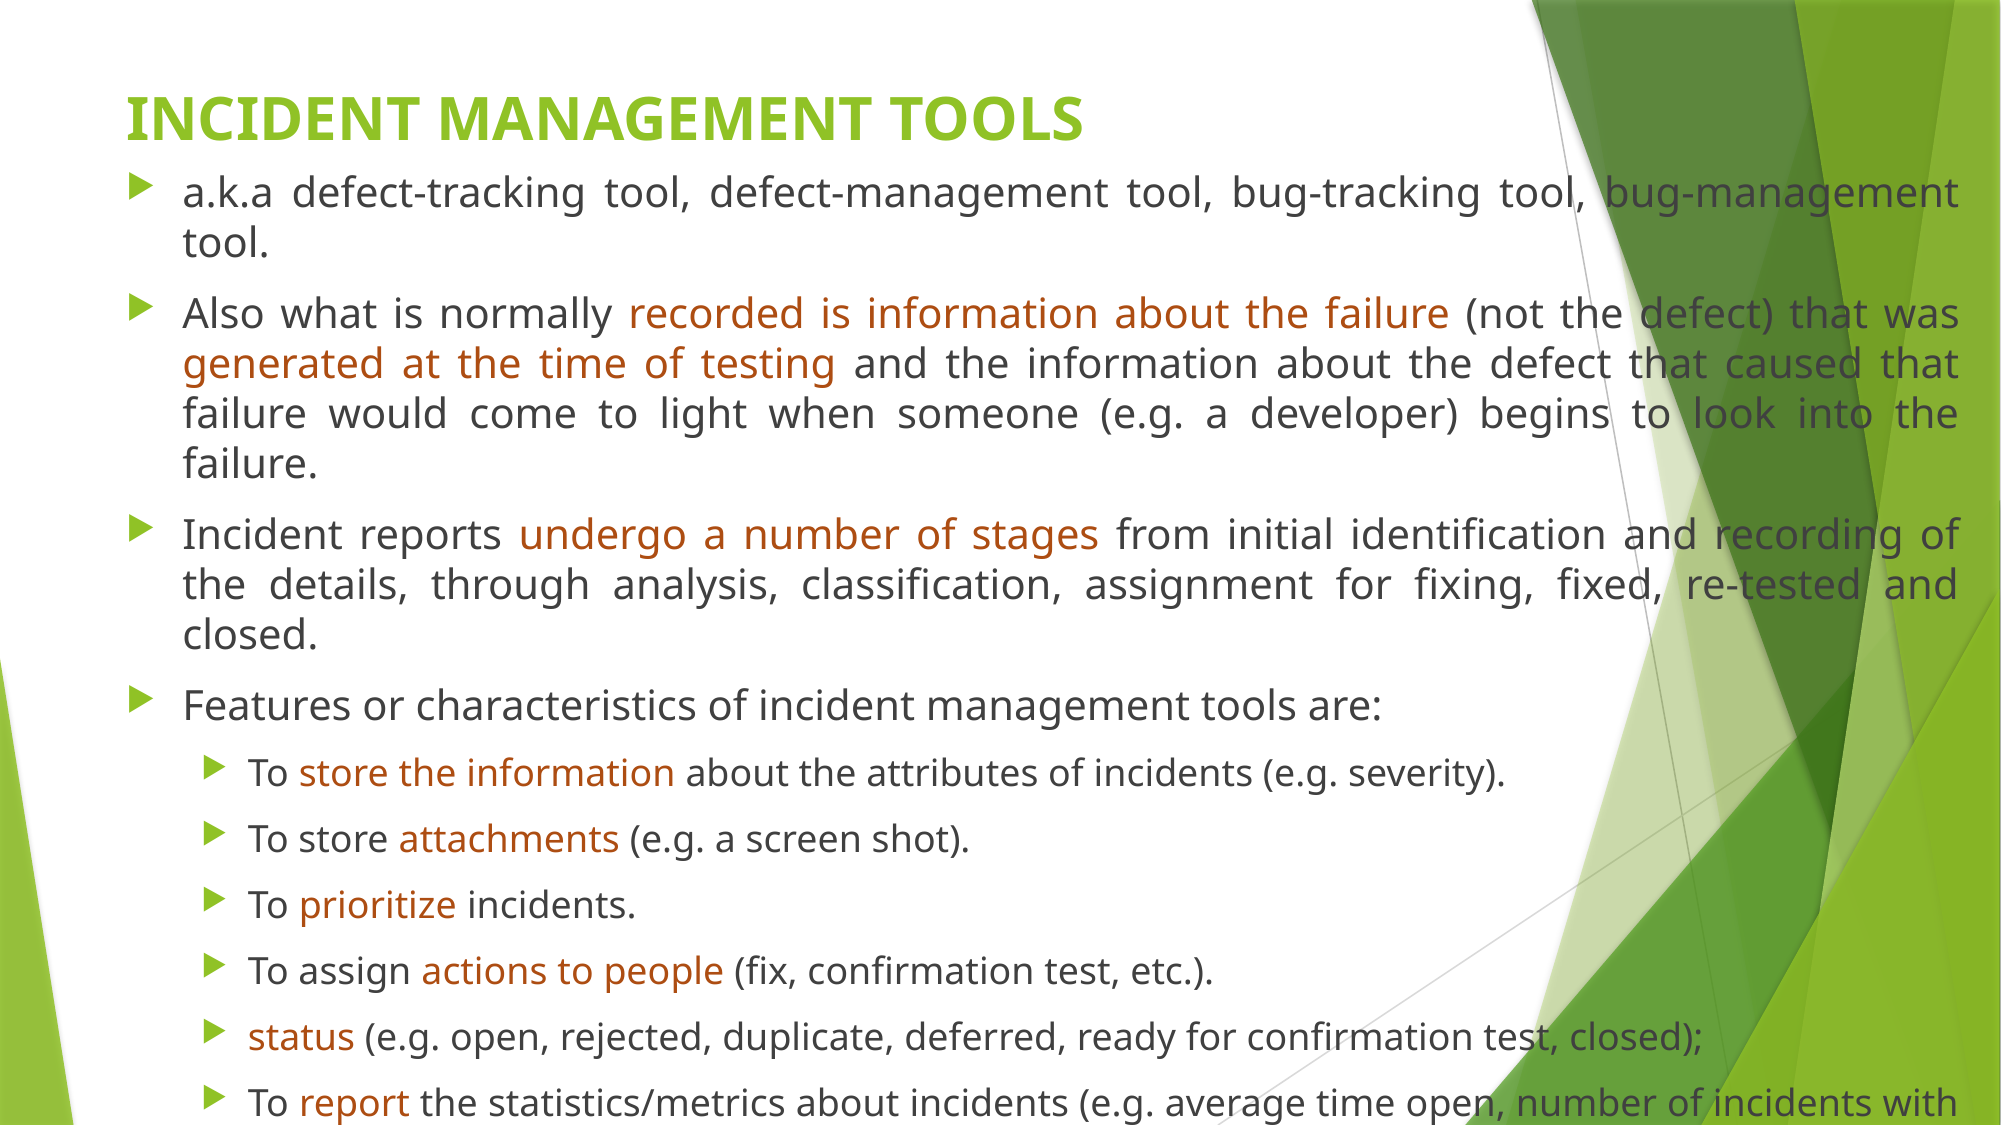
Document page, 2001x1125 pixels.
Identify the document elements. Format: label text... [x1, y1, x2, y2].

list a.k.a defect-tracking tool, defect-management tool, bug-tracking tool, bug-management tool. Also what is normally recorded is information about the failure (not the defect) that was generated at the time of testing and the information about the defect that caused that failure would come to light when someone (e.g. a developer) begins to look into the failure. Incident reports undergo a number of stages from initial identification and recording of the details, through analysis, classification, assignment for fixing, fixed, re-tested and closed. Features or characteristics of incident management tools are: To store the information about the attributes of incidents (e.g. severity). To store attachments (e.g. a screen shot). To prioritize incidents. To assign actions to people (fix, confirmation test, etc.). status (e.g. open, rejected, duplicate, deferred, ready for confirmation test, closed); To report the statistics/metrics about incidents (e.g. average time open, number of incidents with each status, total number raised, open or closed). [111, 158, 1975, 1086]
title INCIDENT MANAGEMENT TOOLS [111, 72, 1522, 158]
